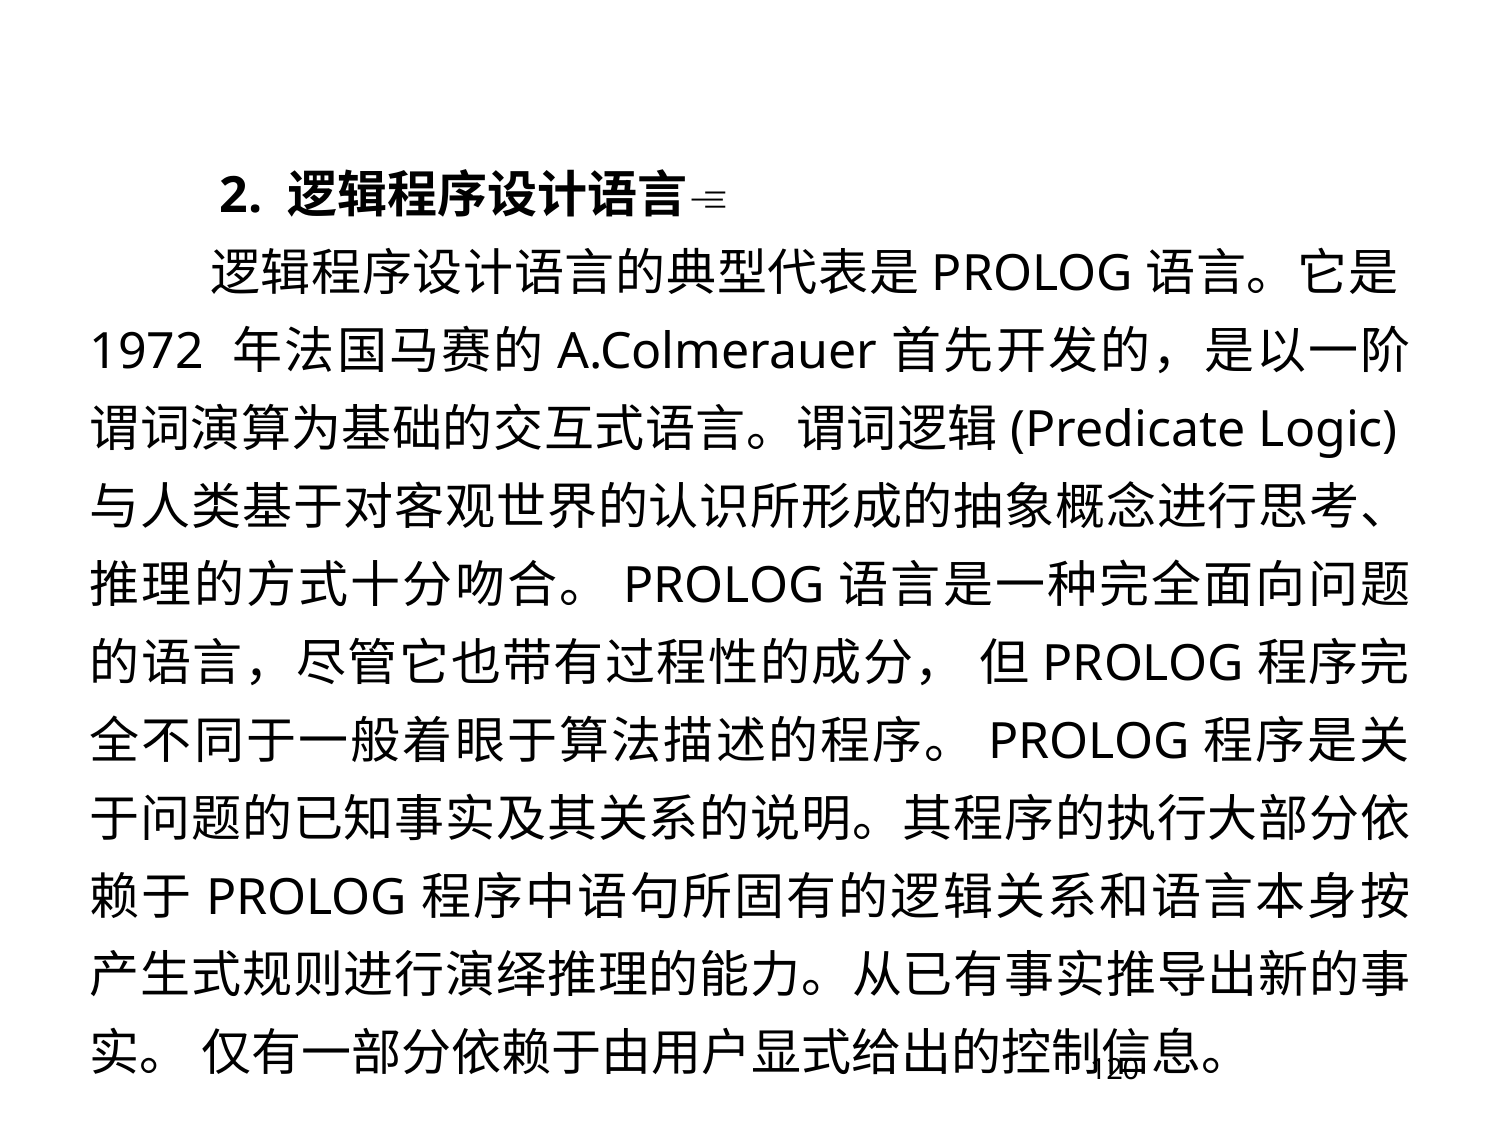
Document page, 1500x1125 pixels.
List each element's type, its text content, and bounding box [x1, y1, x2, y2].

slide_number 120 [1074, 1042, 1425, 1103]
text_box 2. 逻辑程序设计语言 逻辑程序设计语言的典型代表是PROLOG语言。它是1972 年法国马赛的A.Colmerauer首先开发的，是以一阶谓词演算为基础的交互式语言。谓词逻辑(Predicate Logic)与人类基于对客观世界的认识所形成的抽象概念进行思考、 推理的方式十分吻合。PROLOG语言是一种完全面向问题的语言，尽管它也带有过程性的成分， 但PROLOG程序完全不同于一般着眼于算法描述的程序。PROLOG程序是关于问题的已知事实及其关系的说明。其程序的执行大部分依赖于PROLOG程序中语句所固有的逻辑关系和语言本身按产生式规则进行演绎推理的能力。从已有事实推导出新的事实。 仅有一部分依赖于由用户显式给出的控制信息。 [74, 137, 1425, 1088]
